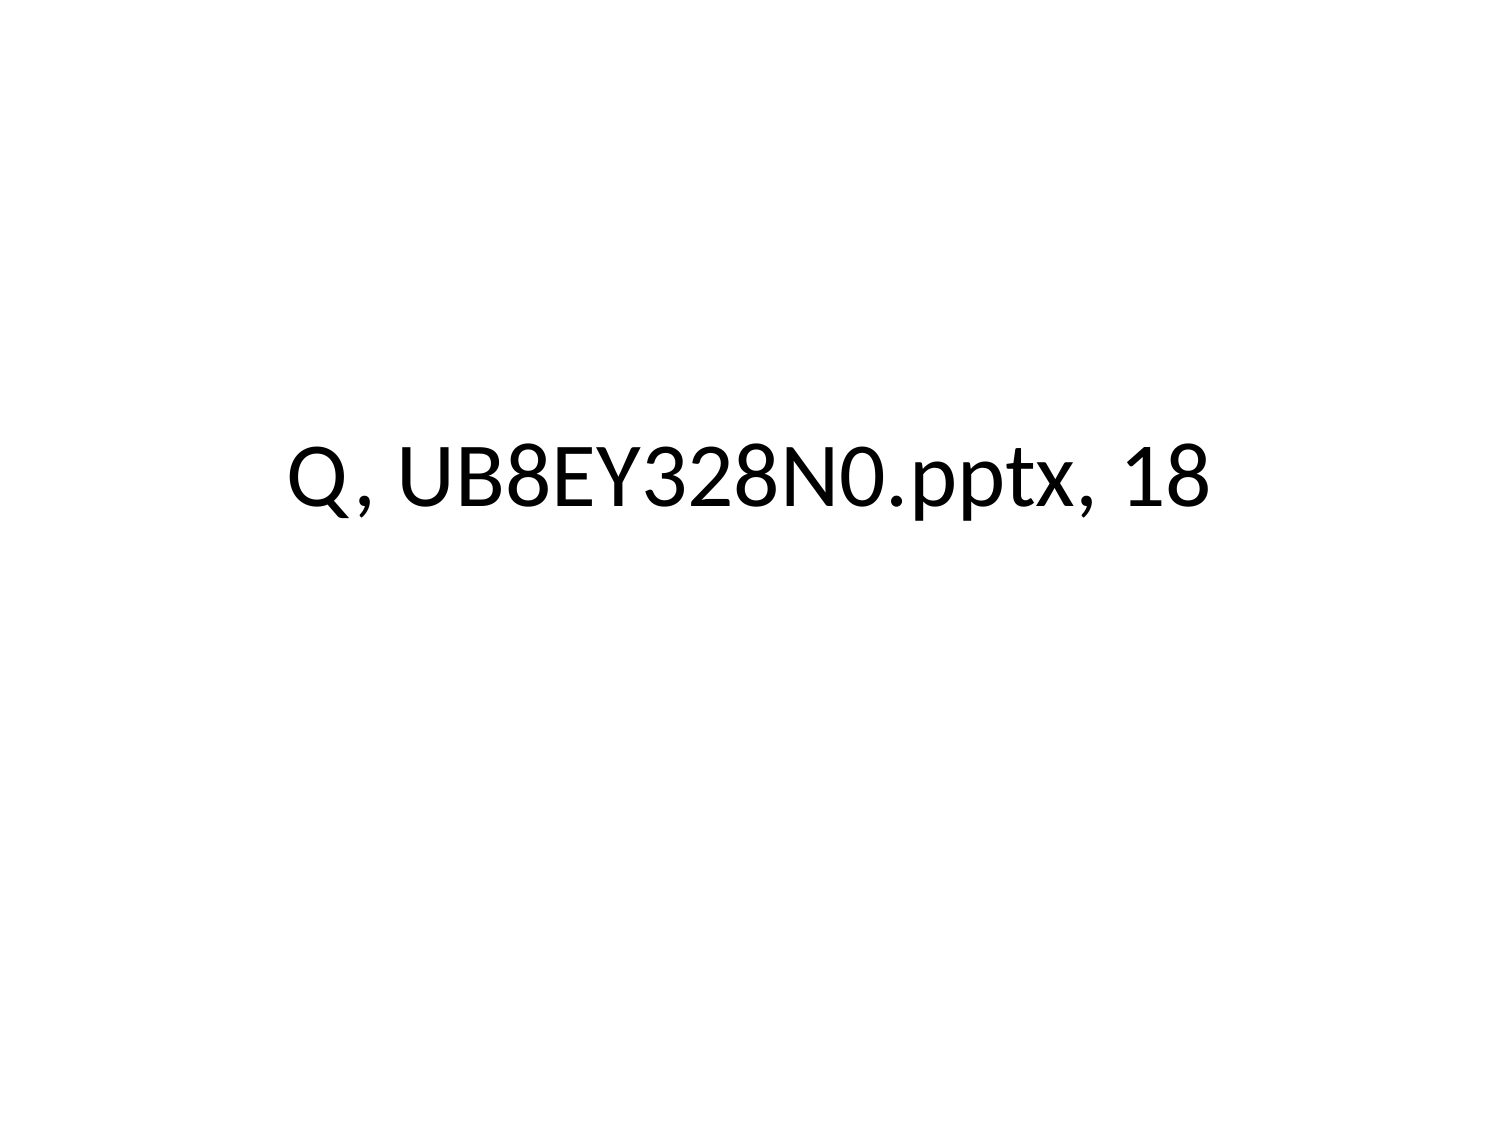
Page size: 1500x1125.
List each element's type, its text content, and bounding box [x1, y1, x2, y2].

title Q, UB8EY328N0.pptx, 18 [112, 349, 1388, 591]
